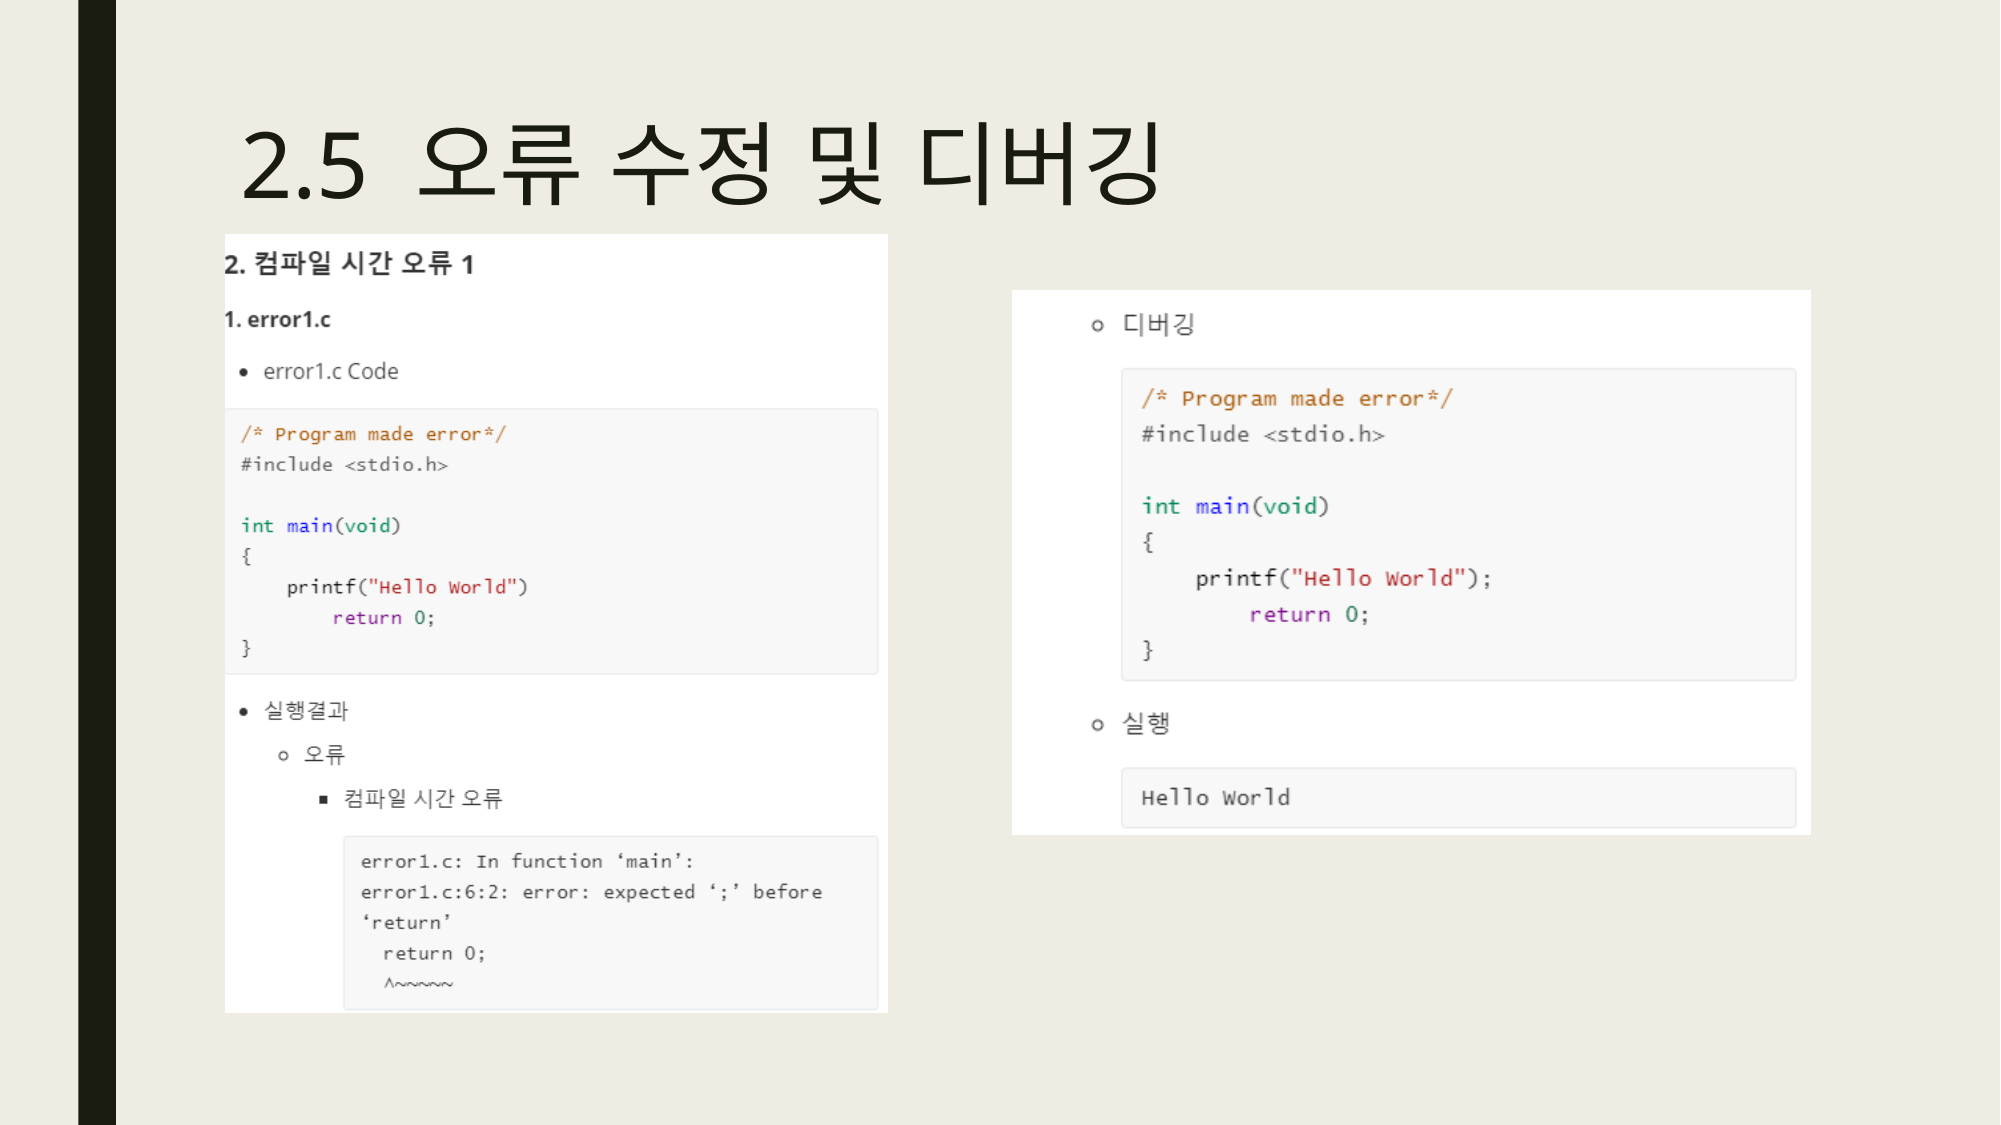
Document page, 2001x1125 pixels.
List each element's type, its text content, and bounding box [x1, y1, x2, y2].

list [224, 234, 888, 1013]
title 2.5 오류 수정 및 디버깅 [225, 112, 1800, 357]
picture [1012, 290, 1811, 835]
